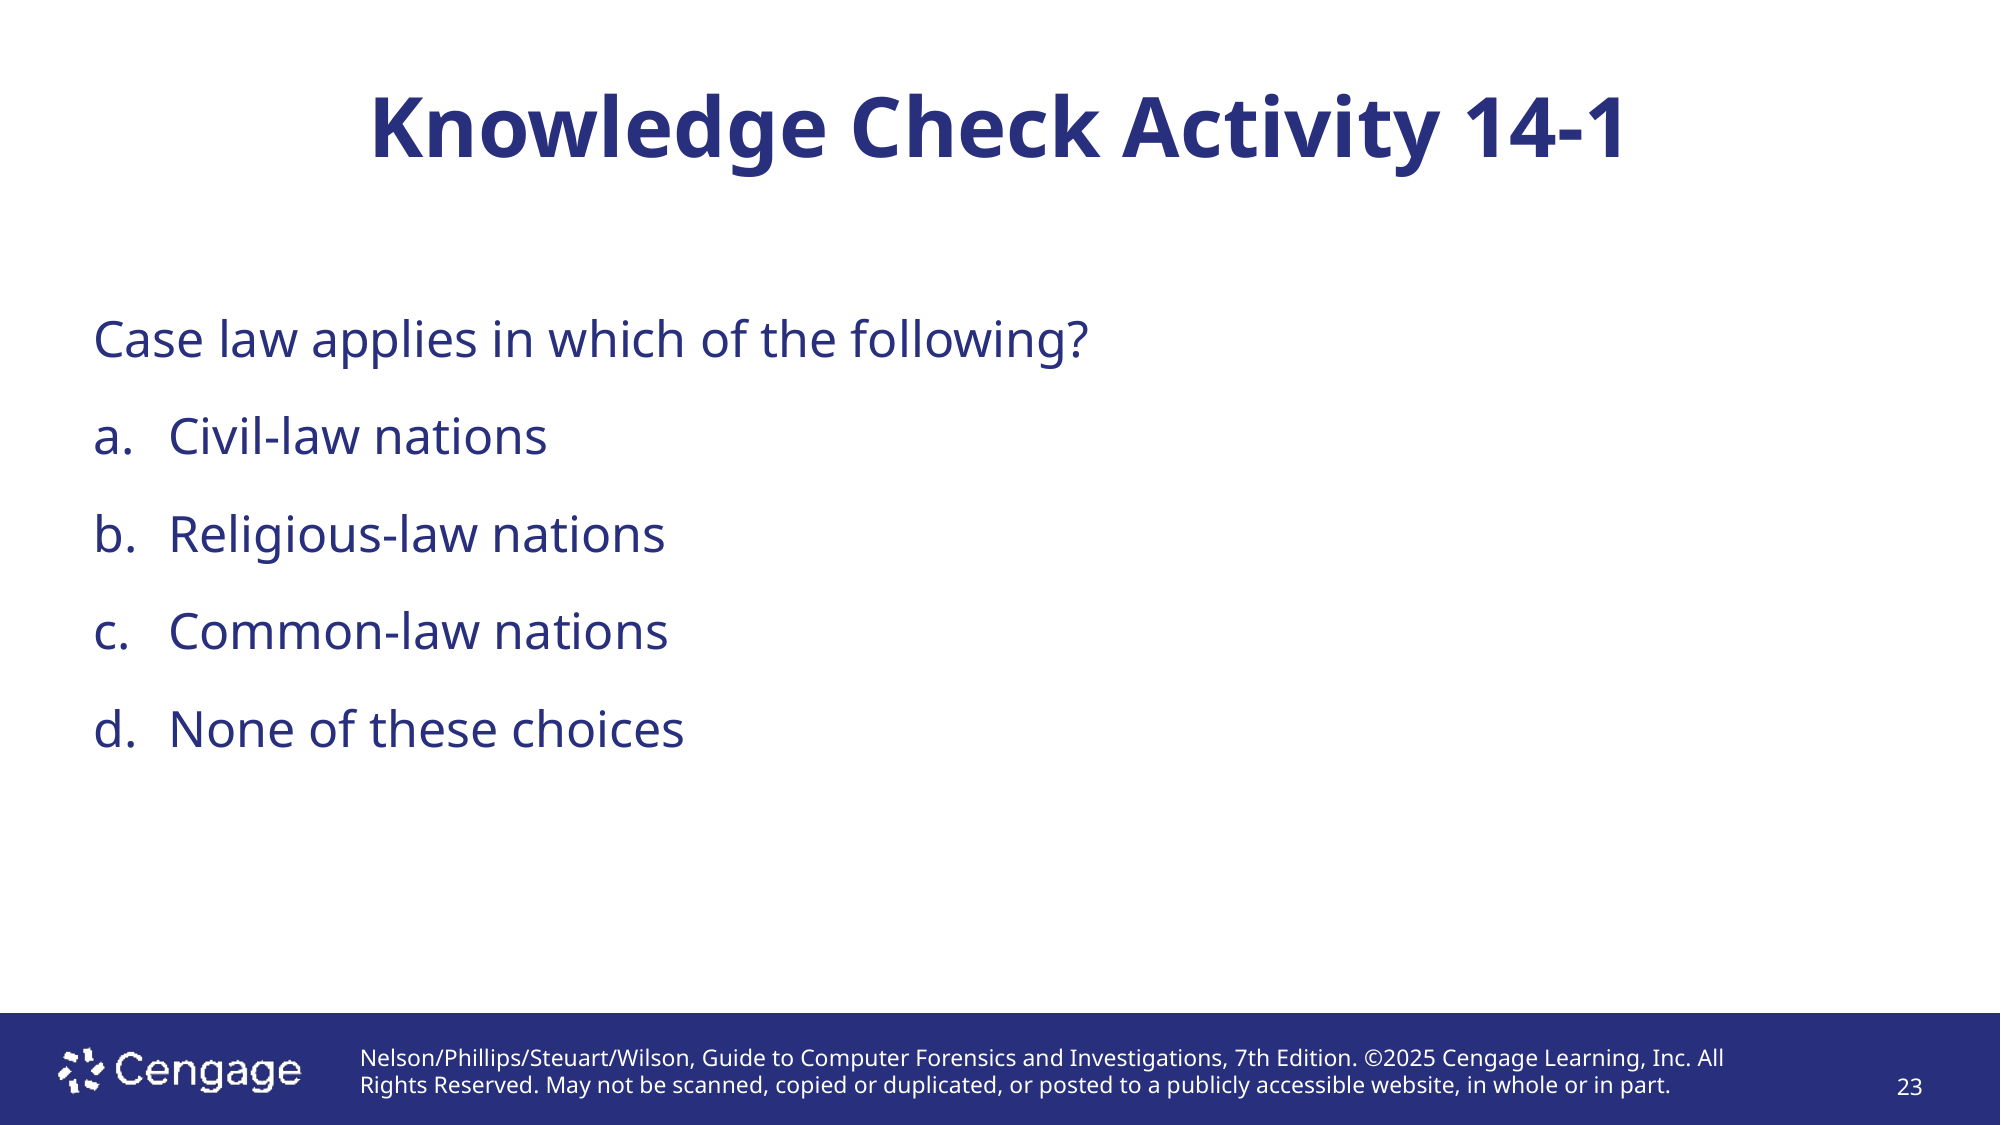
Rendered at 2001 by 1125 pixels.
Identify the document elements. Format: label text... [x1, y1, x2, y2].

list Case law applies in which of the following? Civil-law nations Religious-law nations Common-law nations None of these choices [78, 299, 1923, 1014]
title Knowledge Check Activity 14-1 [78, 77, 1923, 278]
picture [30, 1020, 329, 1122]
